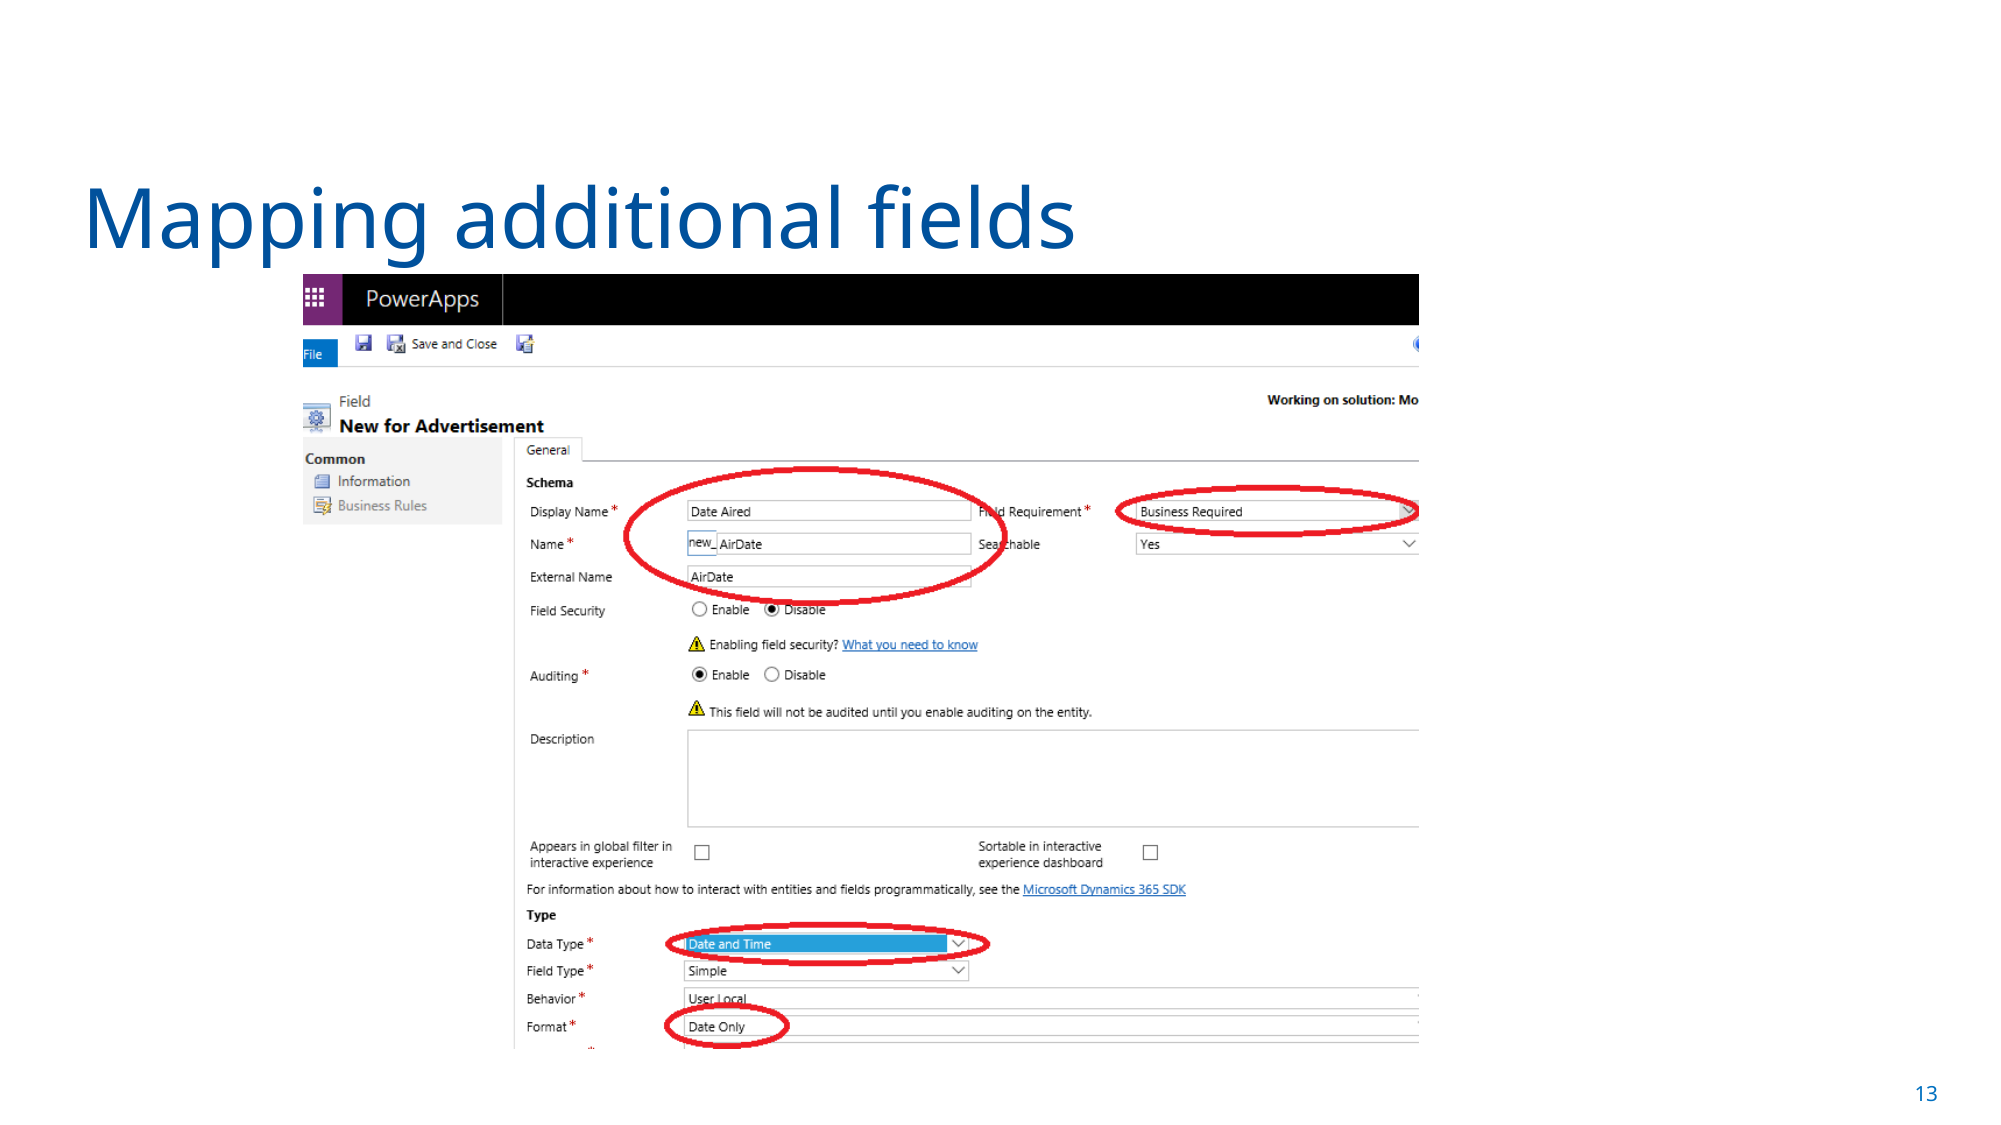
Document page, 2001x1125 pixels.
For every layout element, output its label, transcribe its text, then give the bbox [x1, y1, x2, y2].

picture [302, 273, 1419, 1050]
title Mapping additional fields [67, 170, 1565, 273]
